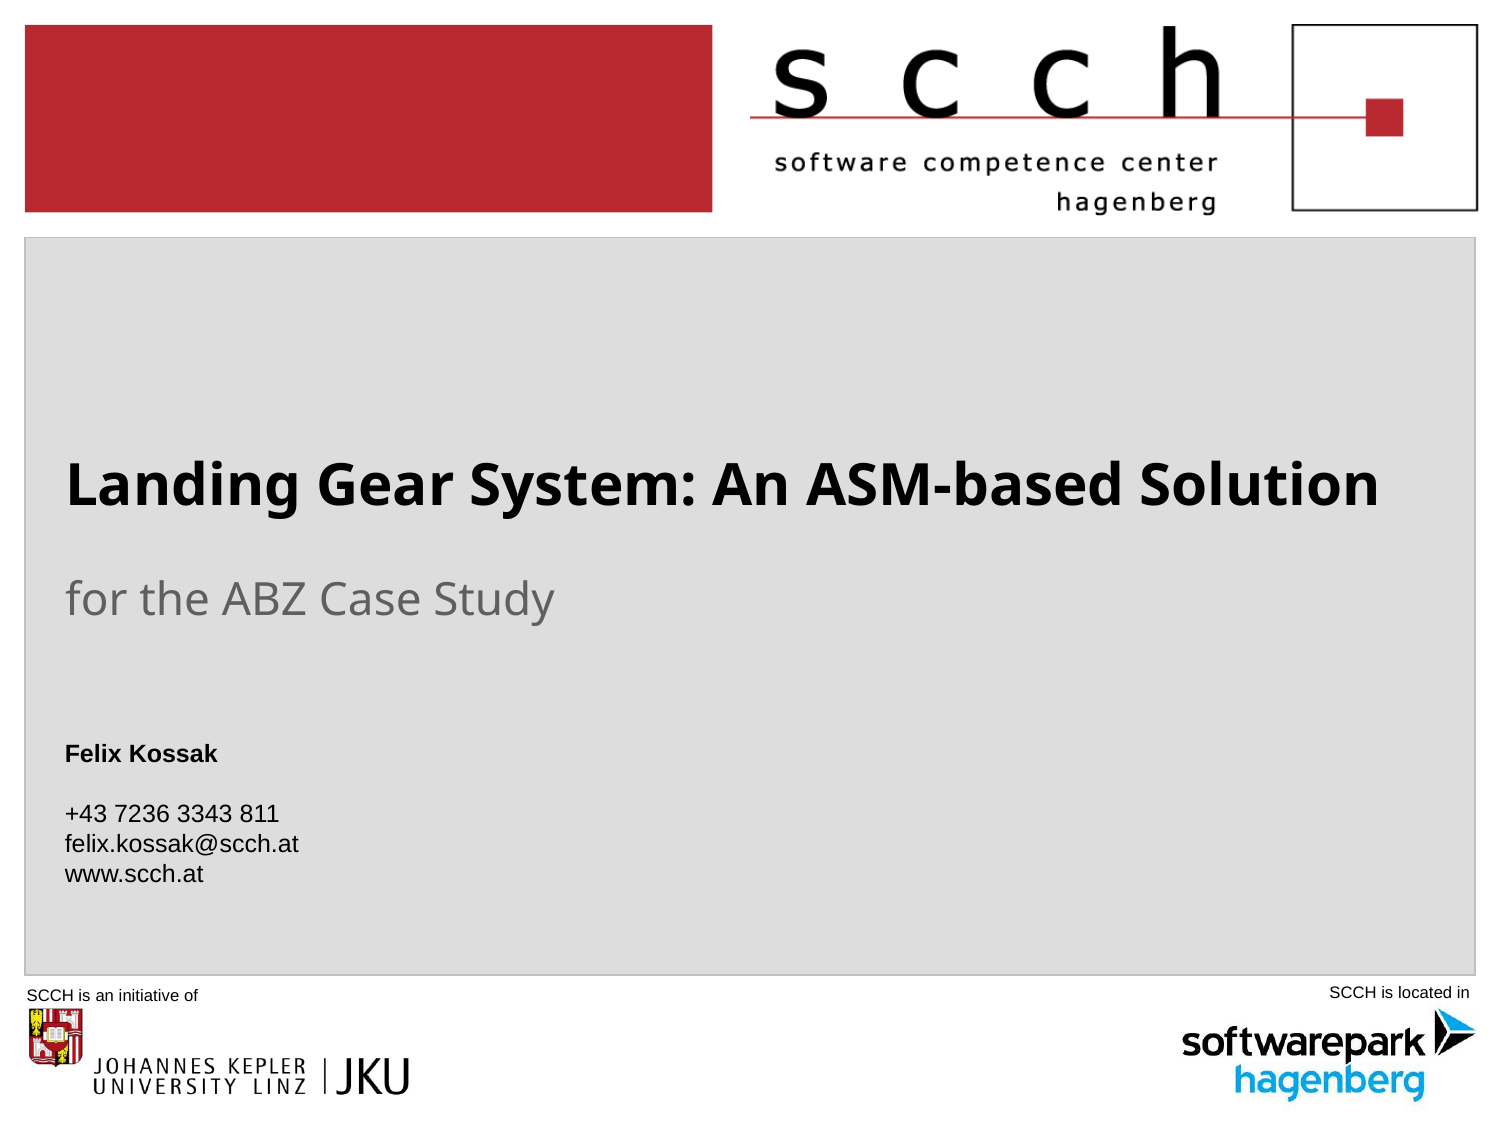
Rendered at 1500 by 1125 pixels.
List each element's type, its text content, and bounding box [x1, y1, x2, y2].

text_box Felix Kossak +43 7236 3343 811 felix.kossak@scch.at www.scch.at [50, 730, 550, 925]
picture [750, 24, 1479, 216]
picture [16, 995, 421, 1111]
title Landing Gear System: An ASM-based Solution [50, 337, 1450, 525]
subtitle for the ABZ Case Study [50, 562, 1450, 713]
picture [1175, 1002, 1483, 1118]
